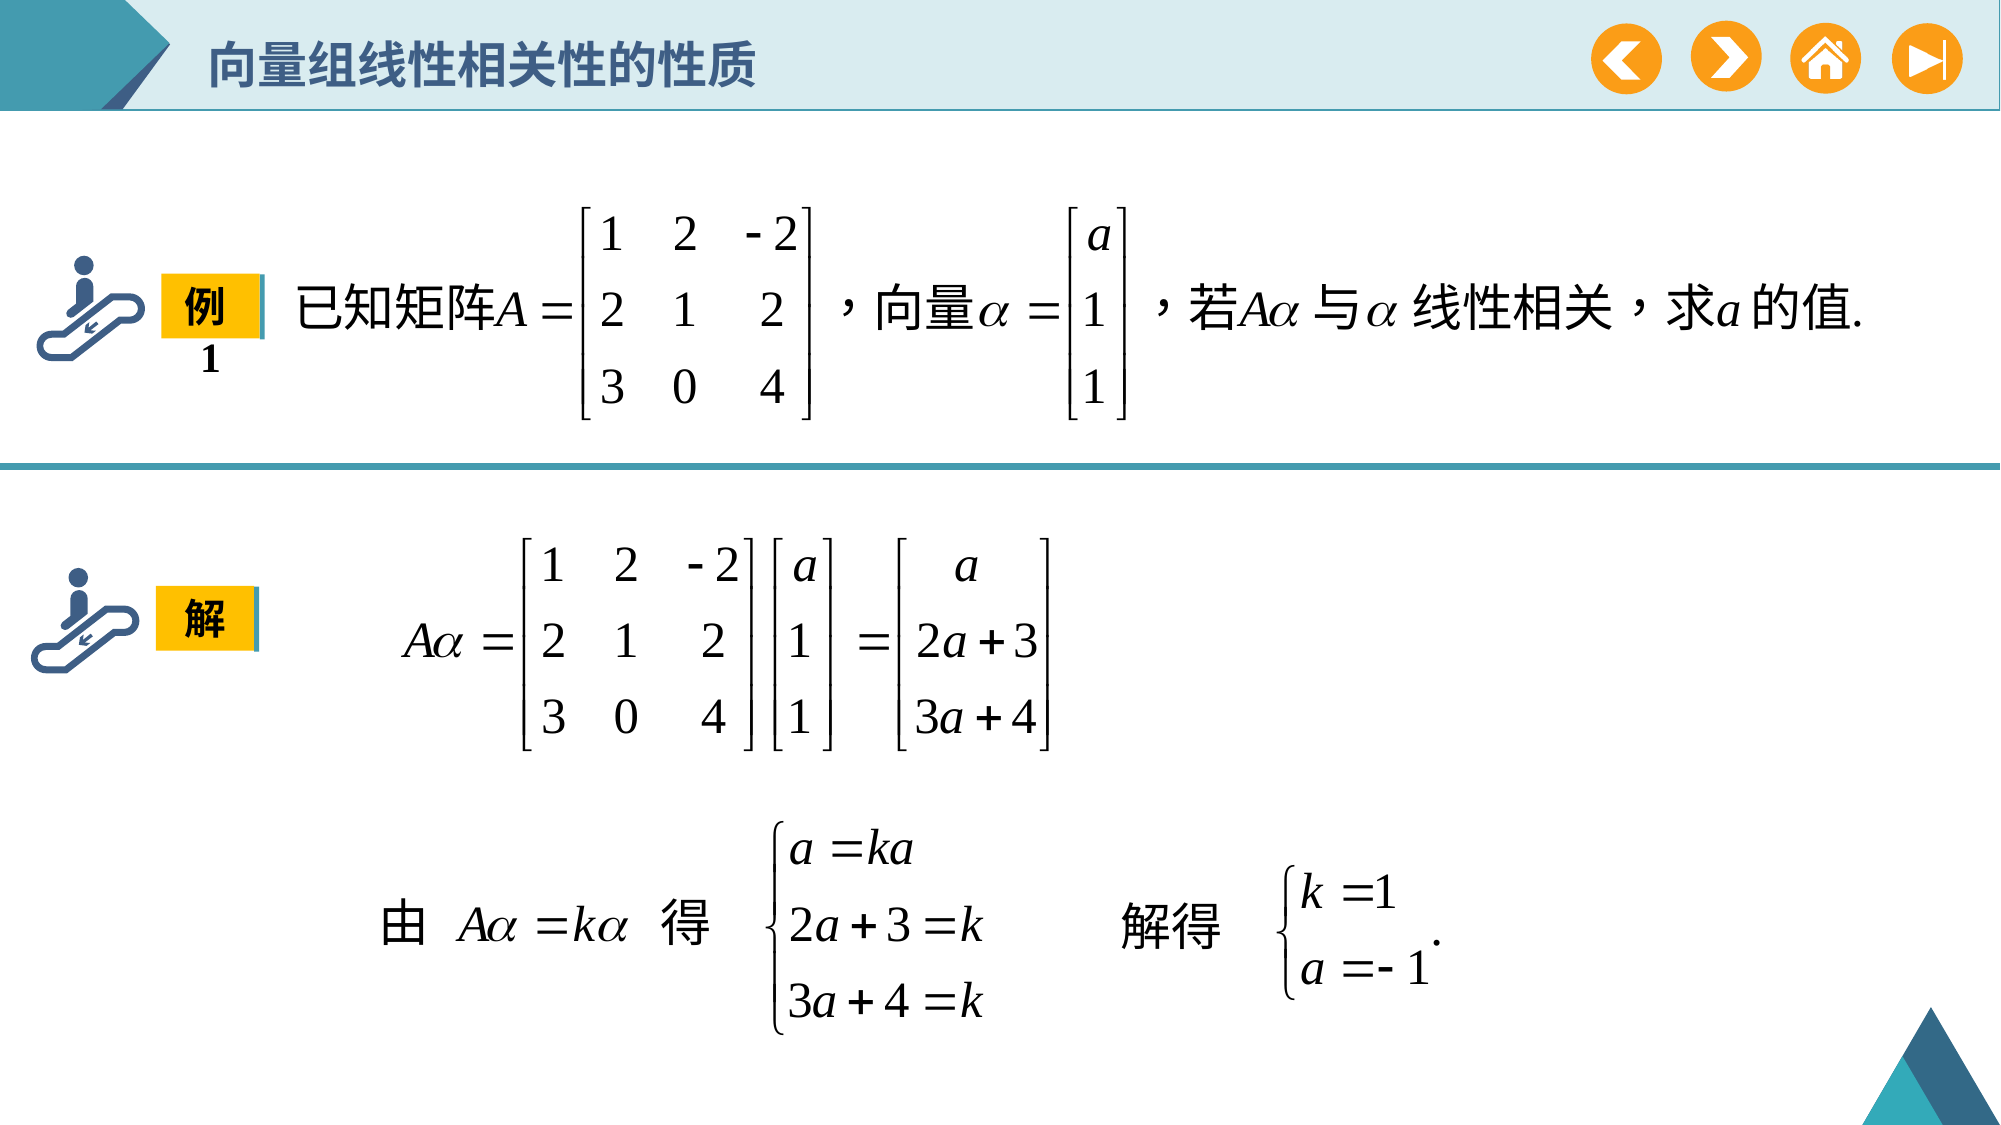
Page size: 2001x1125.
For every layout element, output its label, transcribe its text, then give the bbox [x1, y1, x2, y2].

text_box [1112, 856, 1448, 1010]
text_box 向量组线性相关性的性质 [192, 26, 1964, 101]
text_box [30, 525, 1071, 764]
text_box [375, 809, 994, 1048]
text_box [36, 195, 1868, 433]
slide_number [1883, 1055, 1979, 1116]
